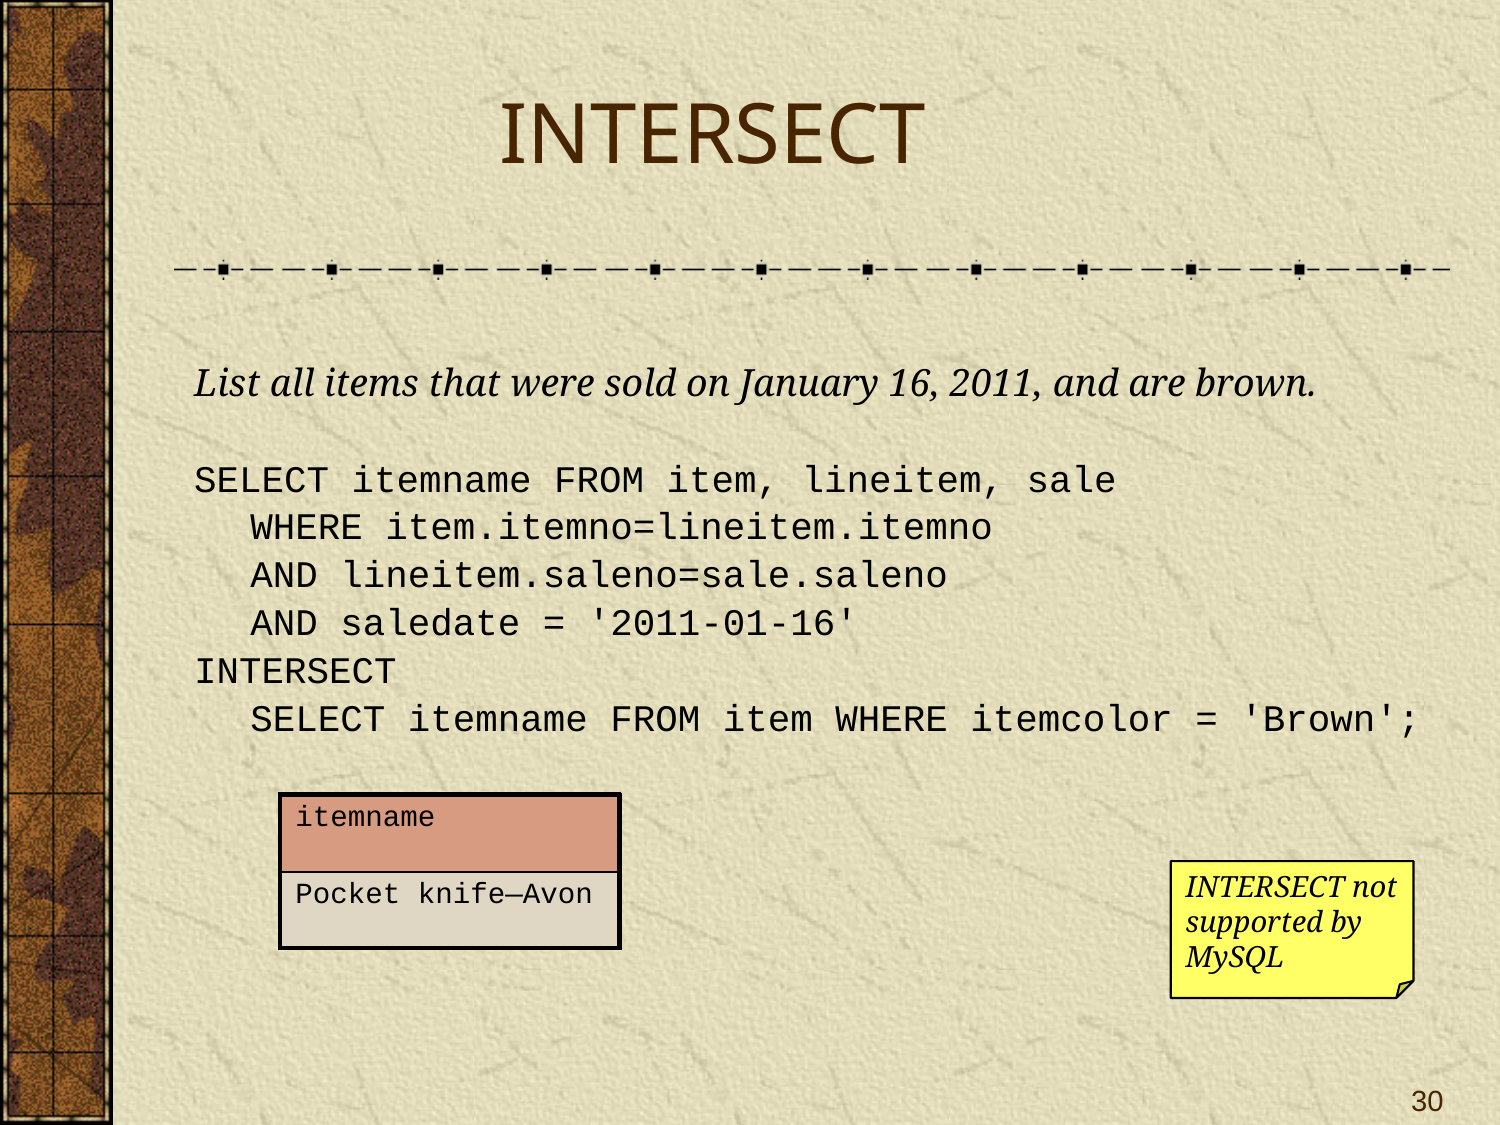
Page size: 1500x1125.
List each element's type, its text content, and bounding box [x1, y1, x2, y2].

list List all items that were sold on January 16, 2011, and are brown. SELECT itemname FROM item, lineitem, sale WHERE item.itemno=lineitem.itemno AND lineitem.saleno=sale.saleno AND saledate = '2011-01-16' INTERSECT SELECT itemname FROM item WHERE itemcolor = 'Brown'; [178, 356, 1466, 769]
table_header itemname [282, 797, 617, 871]
table_cell Pocket knife—Avon [282, 873, 617, 946]
title INTERSECT [0, 0, 1426, 188]
slide_number 30 [1354, 1049, 1500, 1125]
text_box INTERSECT not supported by MySQL [1170, 861, 1414, 998]
picture [0, 0, 1500, 1125]
